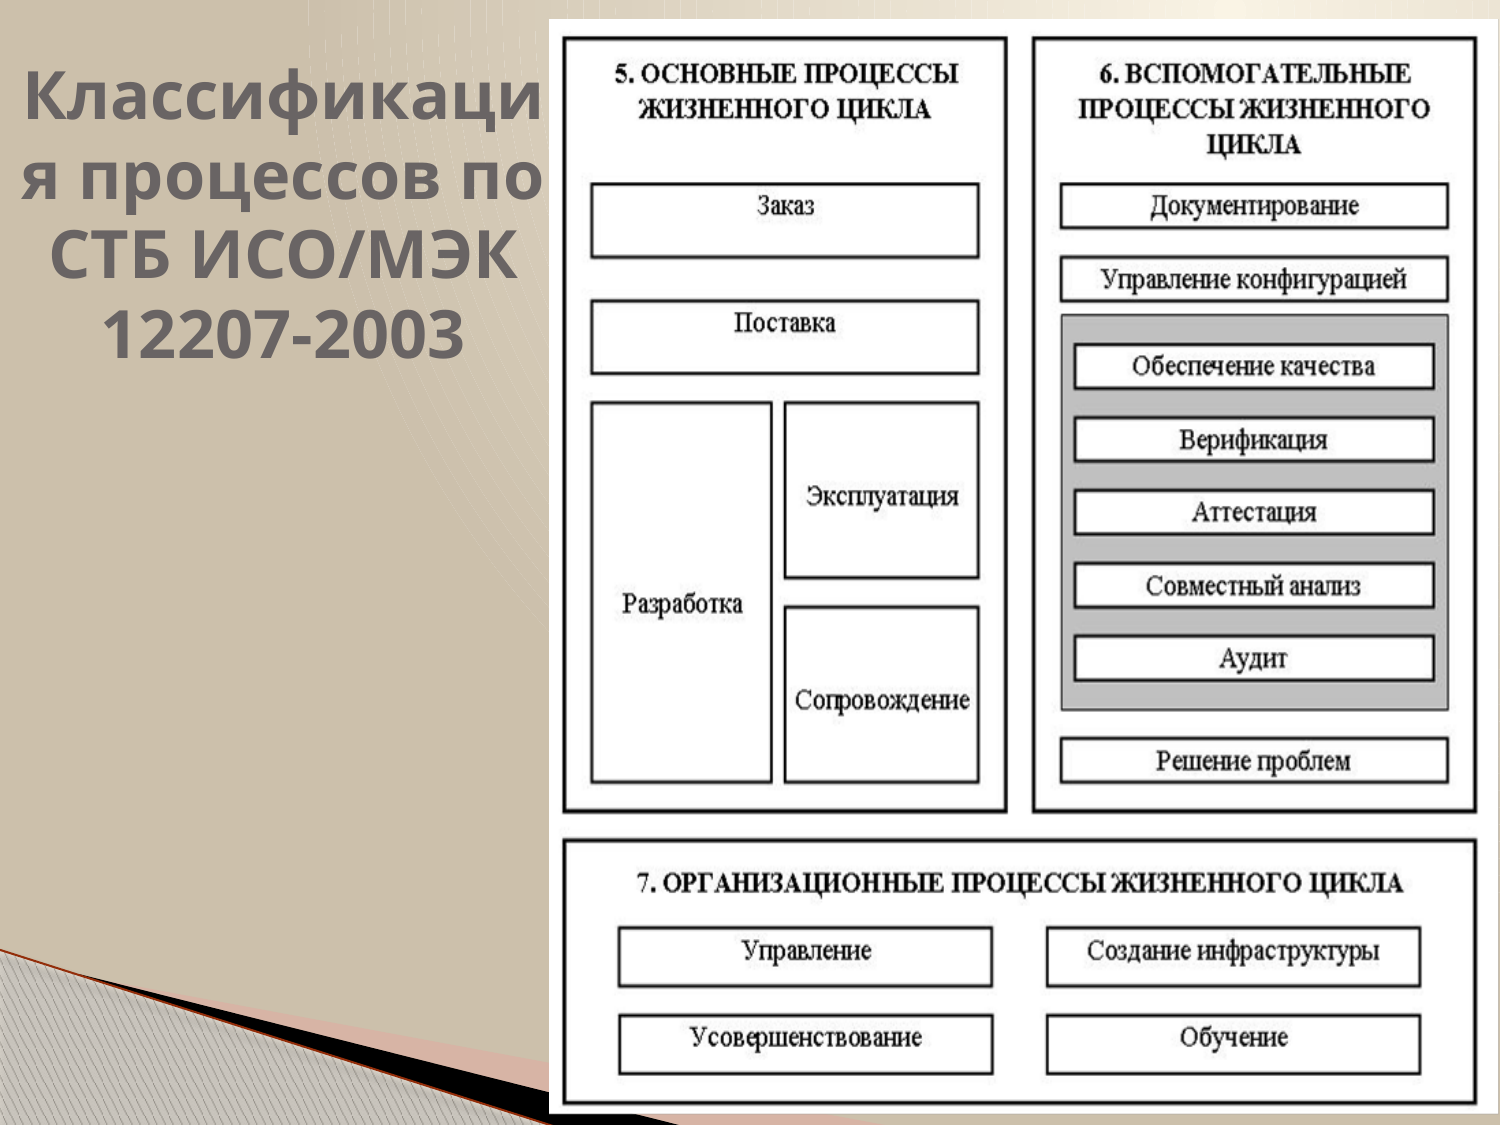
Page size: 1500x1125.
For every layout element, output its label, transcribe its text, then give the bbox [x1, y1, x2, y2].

title Классификация процессов по СТБ ИСО/МЭК 12207-2003 [17, 45, 543, 528]
picture [548, 18, 1500, 1116]
